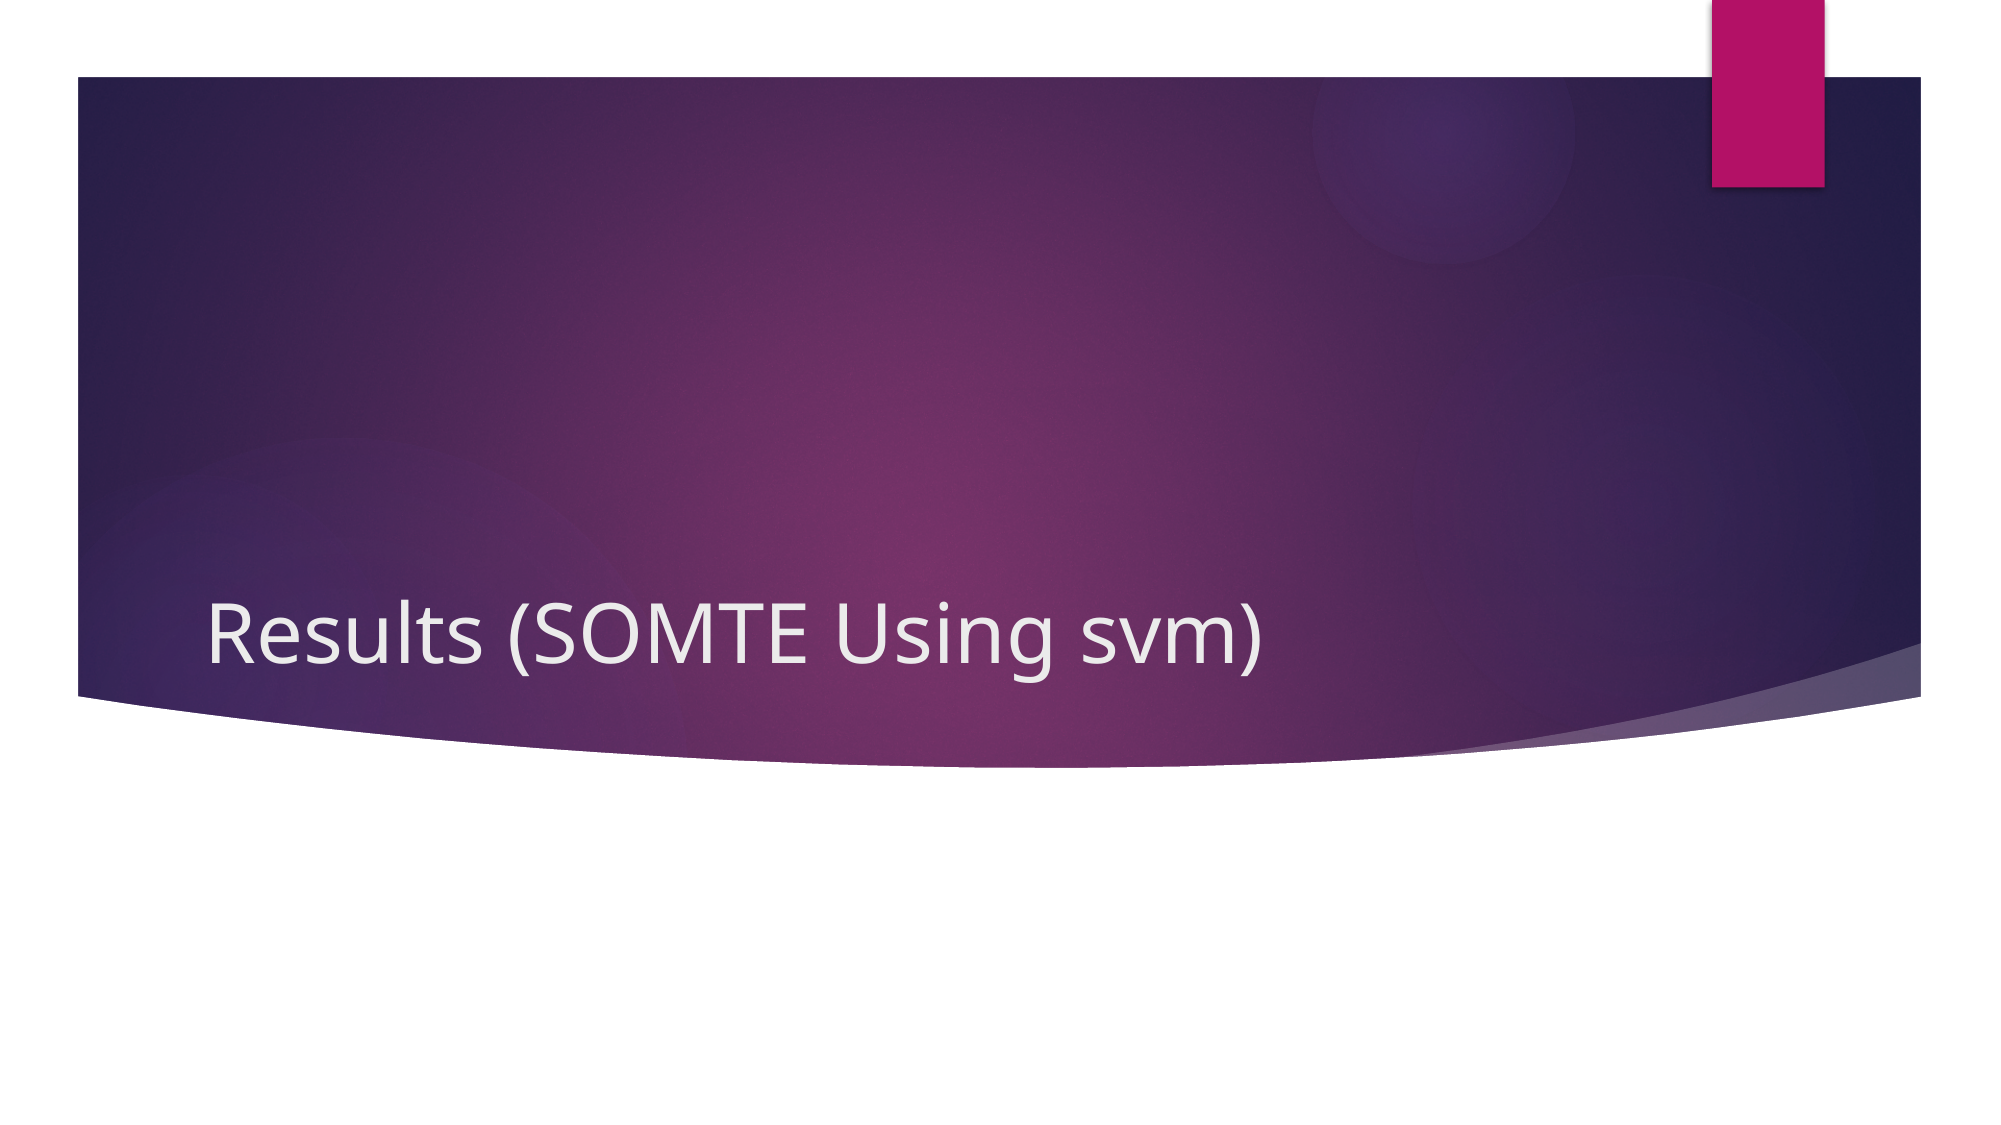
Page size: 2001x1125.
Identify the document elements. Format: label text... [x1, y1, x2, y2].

title Results (SOMTE Using svm) [189, 388, 1638, 688]
